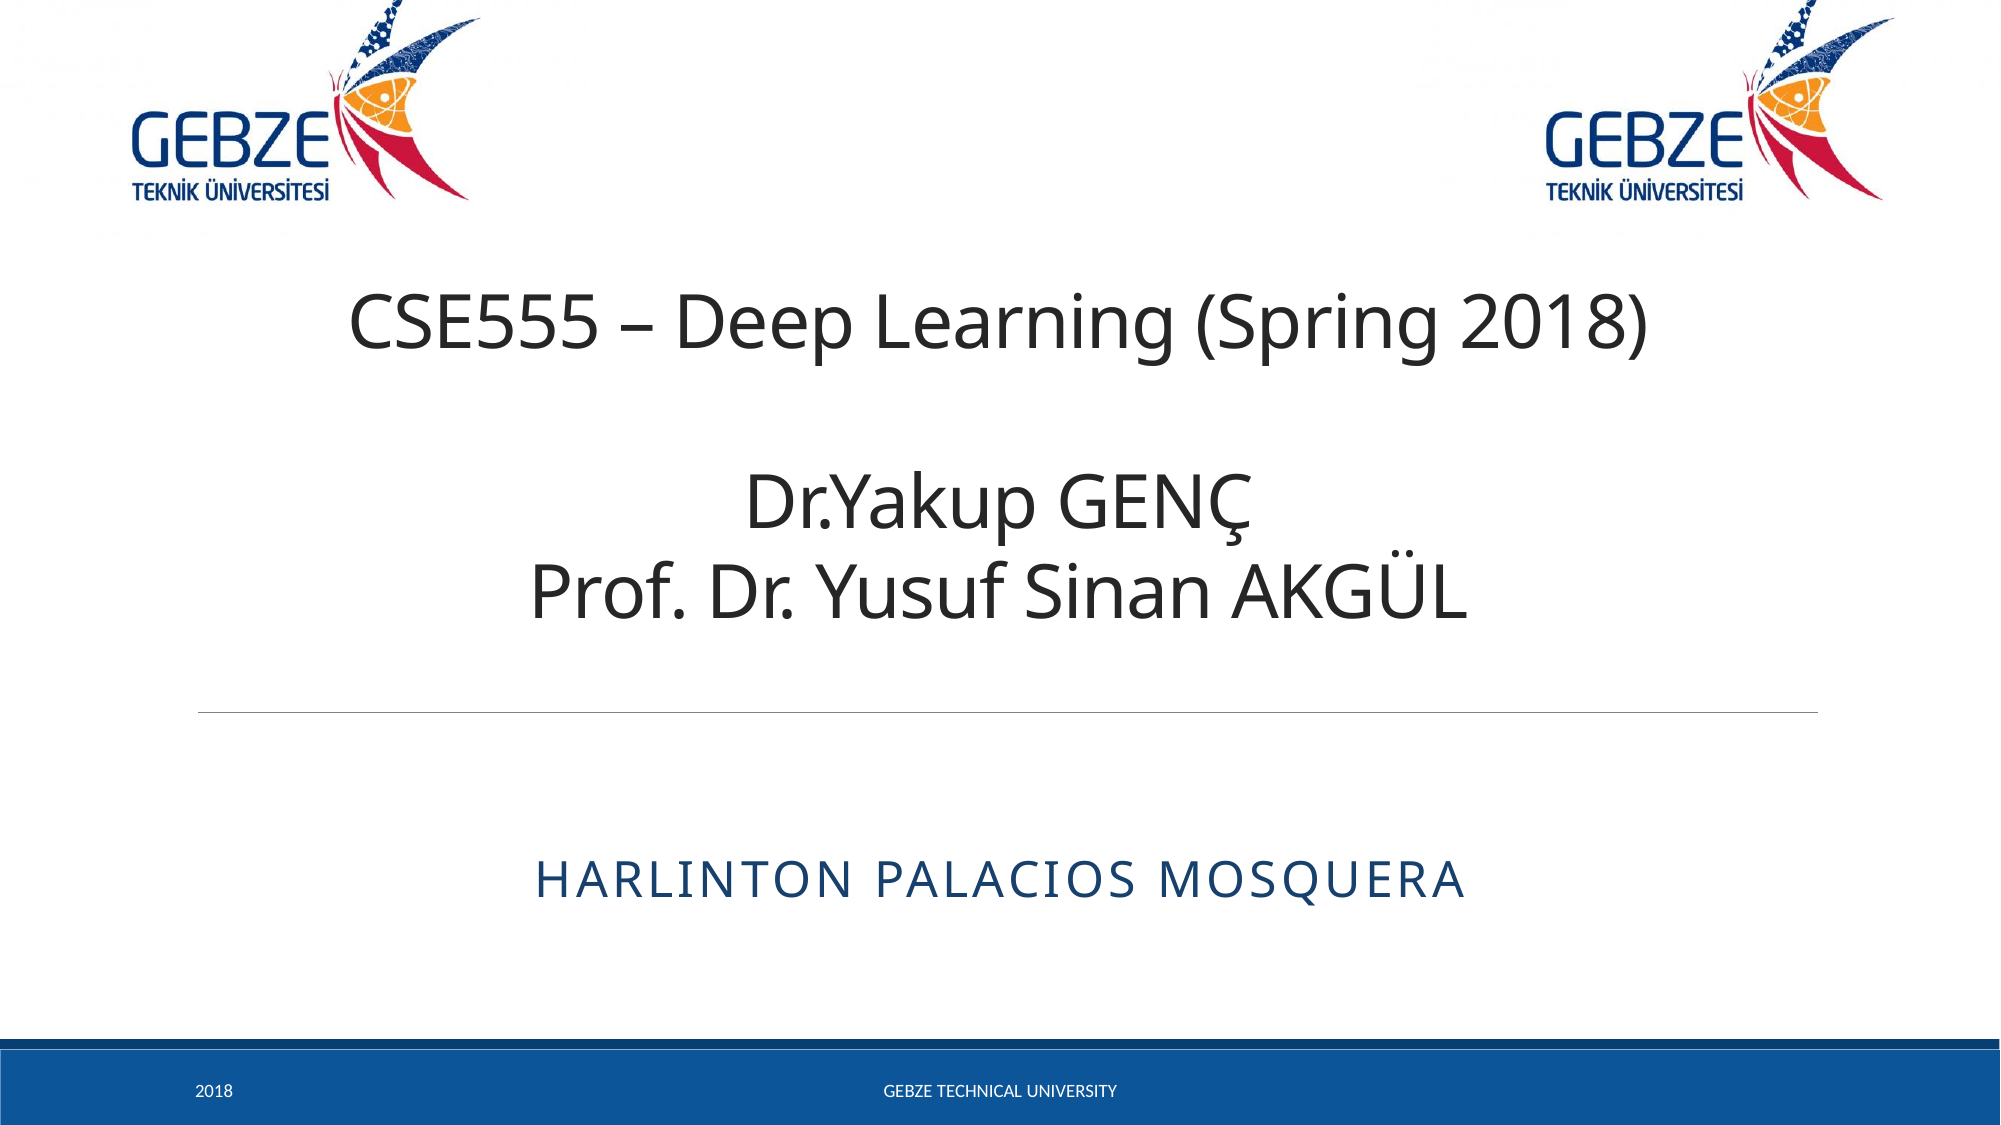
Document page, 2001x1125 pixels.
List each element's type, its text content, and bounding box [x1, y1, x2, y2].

title CSE555 – Deep Learning (Spring 2018) Dr.Yakup GENÇ Prof. Dr. Yusuf Sinan AKGÜL [230, 265, 1767, 665]
slide_number 2018 [180, 1059, 586, 1120]
picture [1414, 0, 2000, 267]
picture [0, 0, 586, 267]
footer Gebze Technical University [604, 1059, 1396, 1120]
subtitle Harlinton Palacios Mosquera [249, 674, 1750, 1045]
